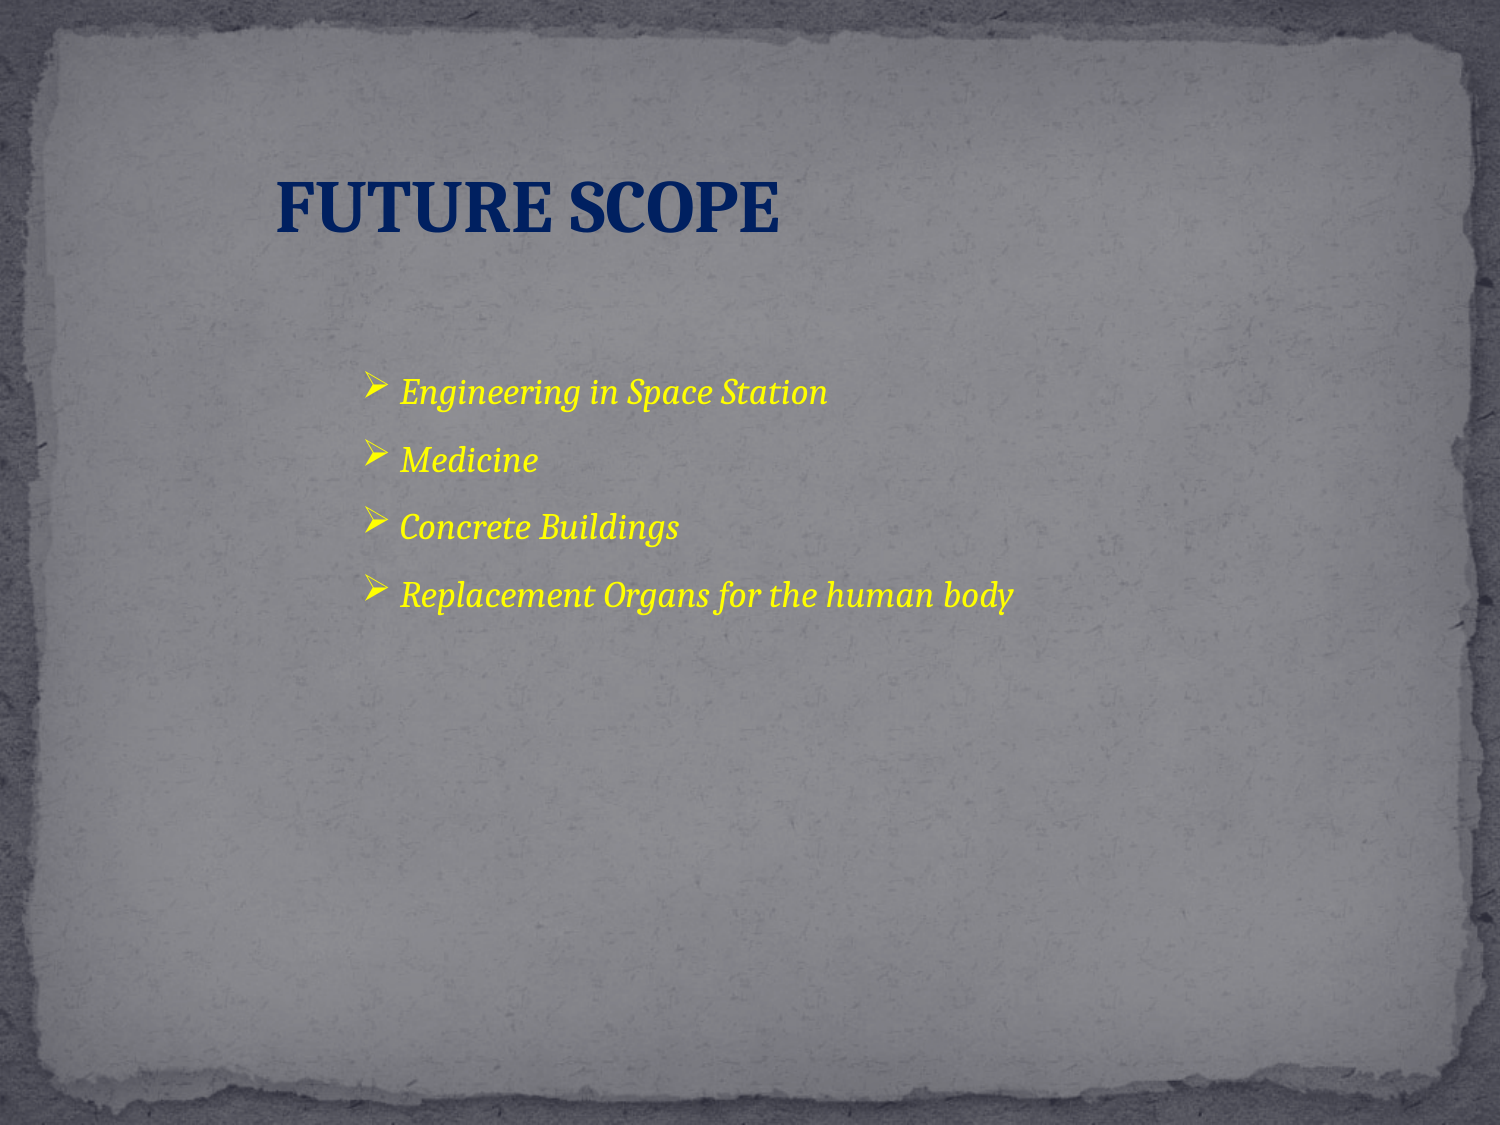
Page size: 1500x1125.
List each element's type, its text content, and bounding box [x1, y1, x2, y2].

text_box Engineering in Space Station Medicine Concrete Buildings Replacement Organs for the human body [347, 337, 1030, 623]
text_box FUTURE SCOPE [260, 149, 797, 255]
